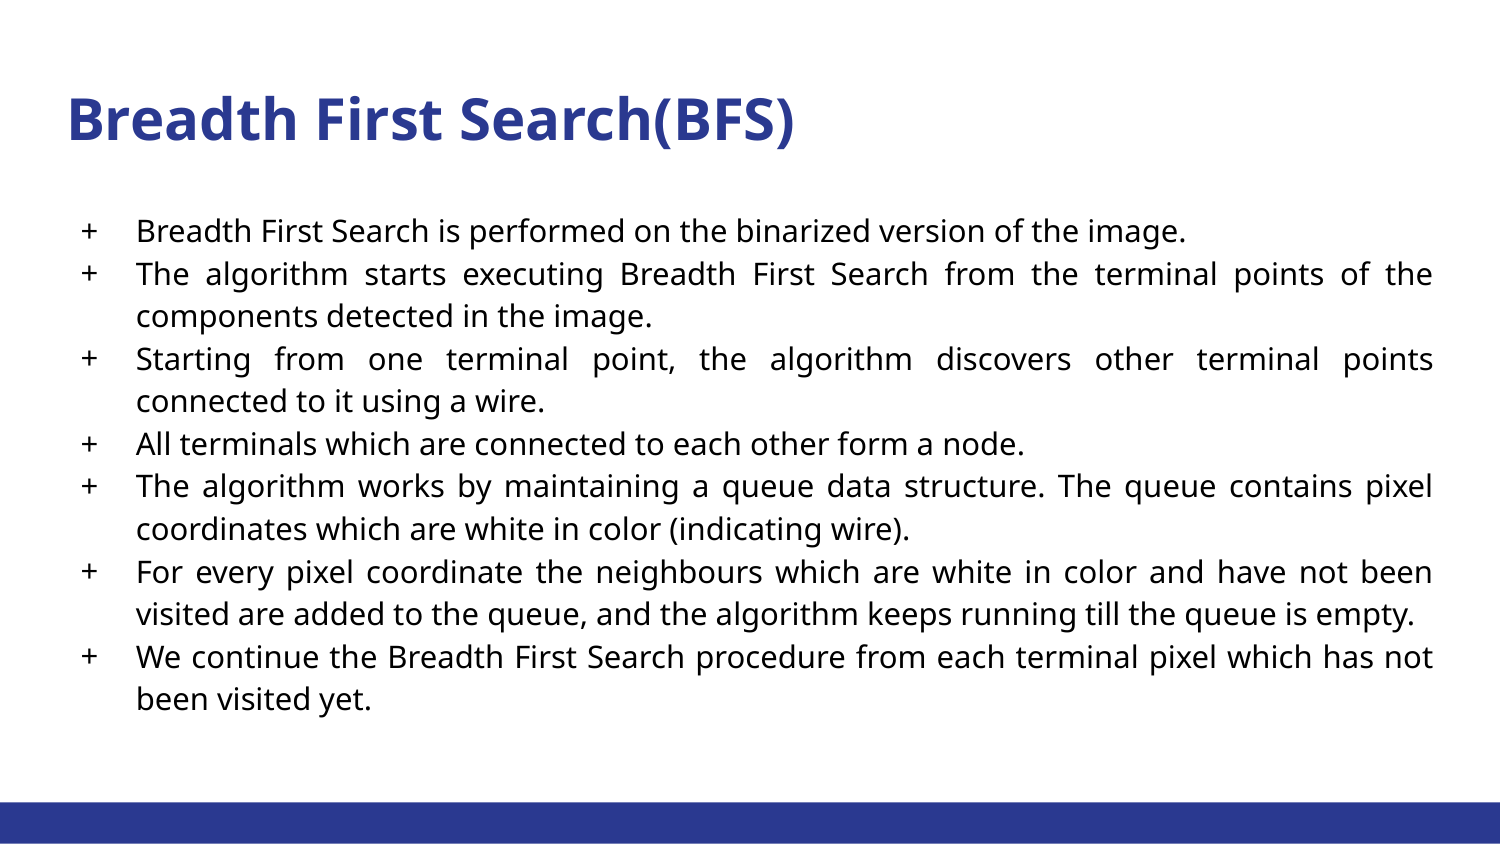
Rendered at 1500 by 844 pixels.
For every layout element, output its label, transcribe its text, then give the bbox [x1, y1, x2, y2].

list Breadth First Search is performed on the binarized version of the image. The algorithm starts executing Breadth First Search from the terminal points of the components detected in the image. Starting from one terminal point, the algorithm discovers other terminal points connected to it using a wire. All terminals which are connected to each other form a node. The algorithm works by maintaining a queue data structure. The queue contains pixel coordinates which are white in color (indicating wire). For every pixel coordinate the neighbours which are white in color and have not been visited are added to the queue, and the algorithm keeps running till the queue is empty. We continue the Breadth First Search procedure from each terminal pixel which has not been visited yet. [51, 191, 1449, 739]
title Breadth First Search(BFS) [51, 67, 1449, 167]
